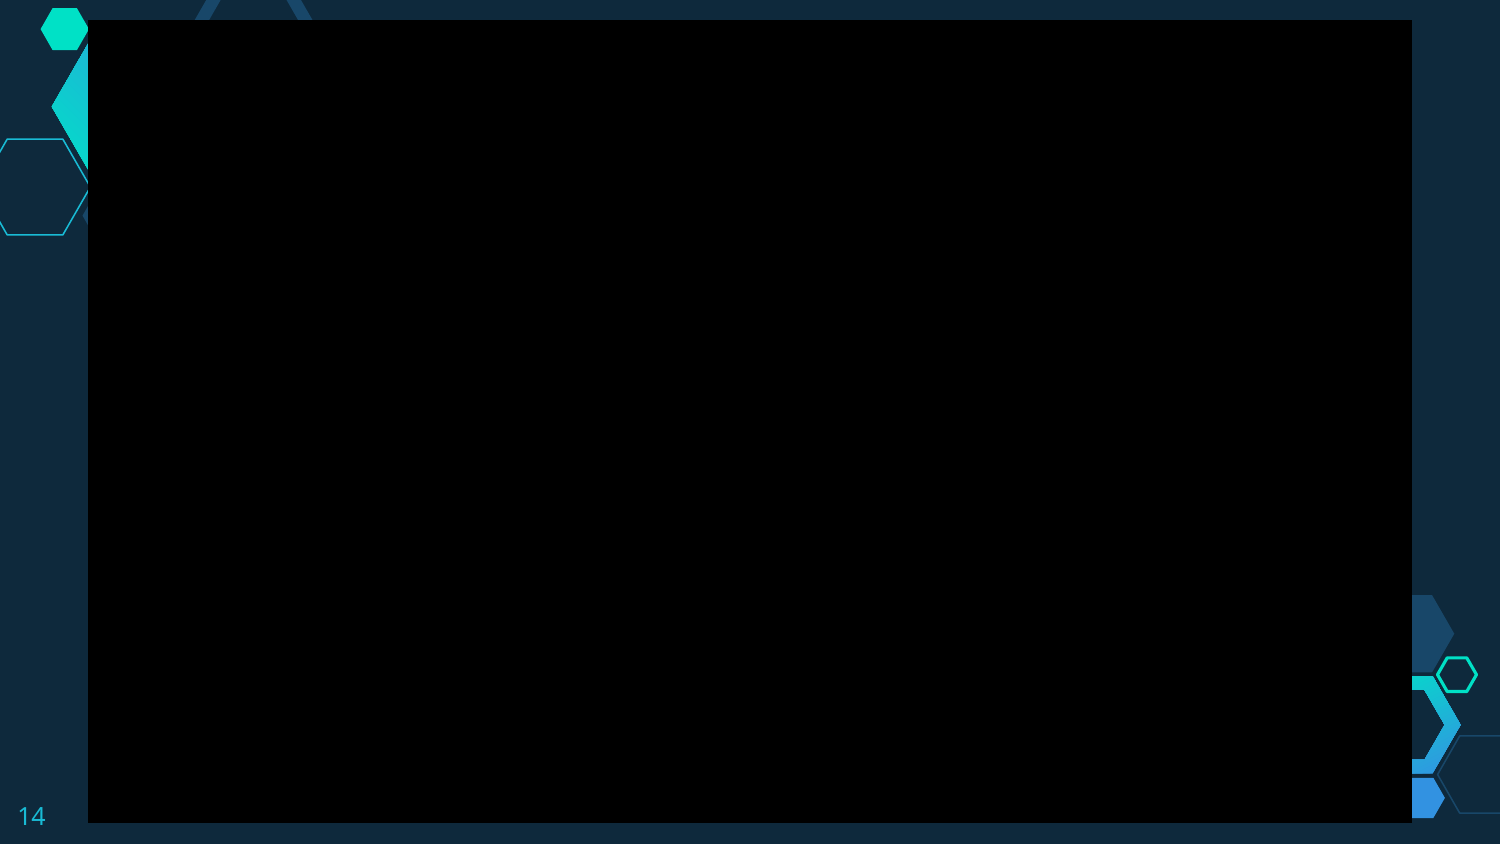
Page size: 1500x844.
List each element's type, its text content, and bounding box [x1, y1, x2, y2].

picture [88, 20, 1412, 824]
slide_number ‹#› [2, 785, 93, 844]
